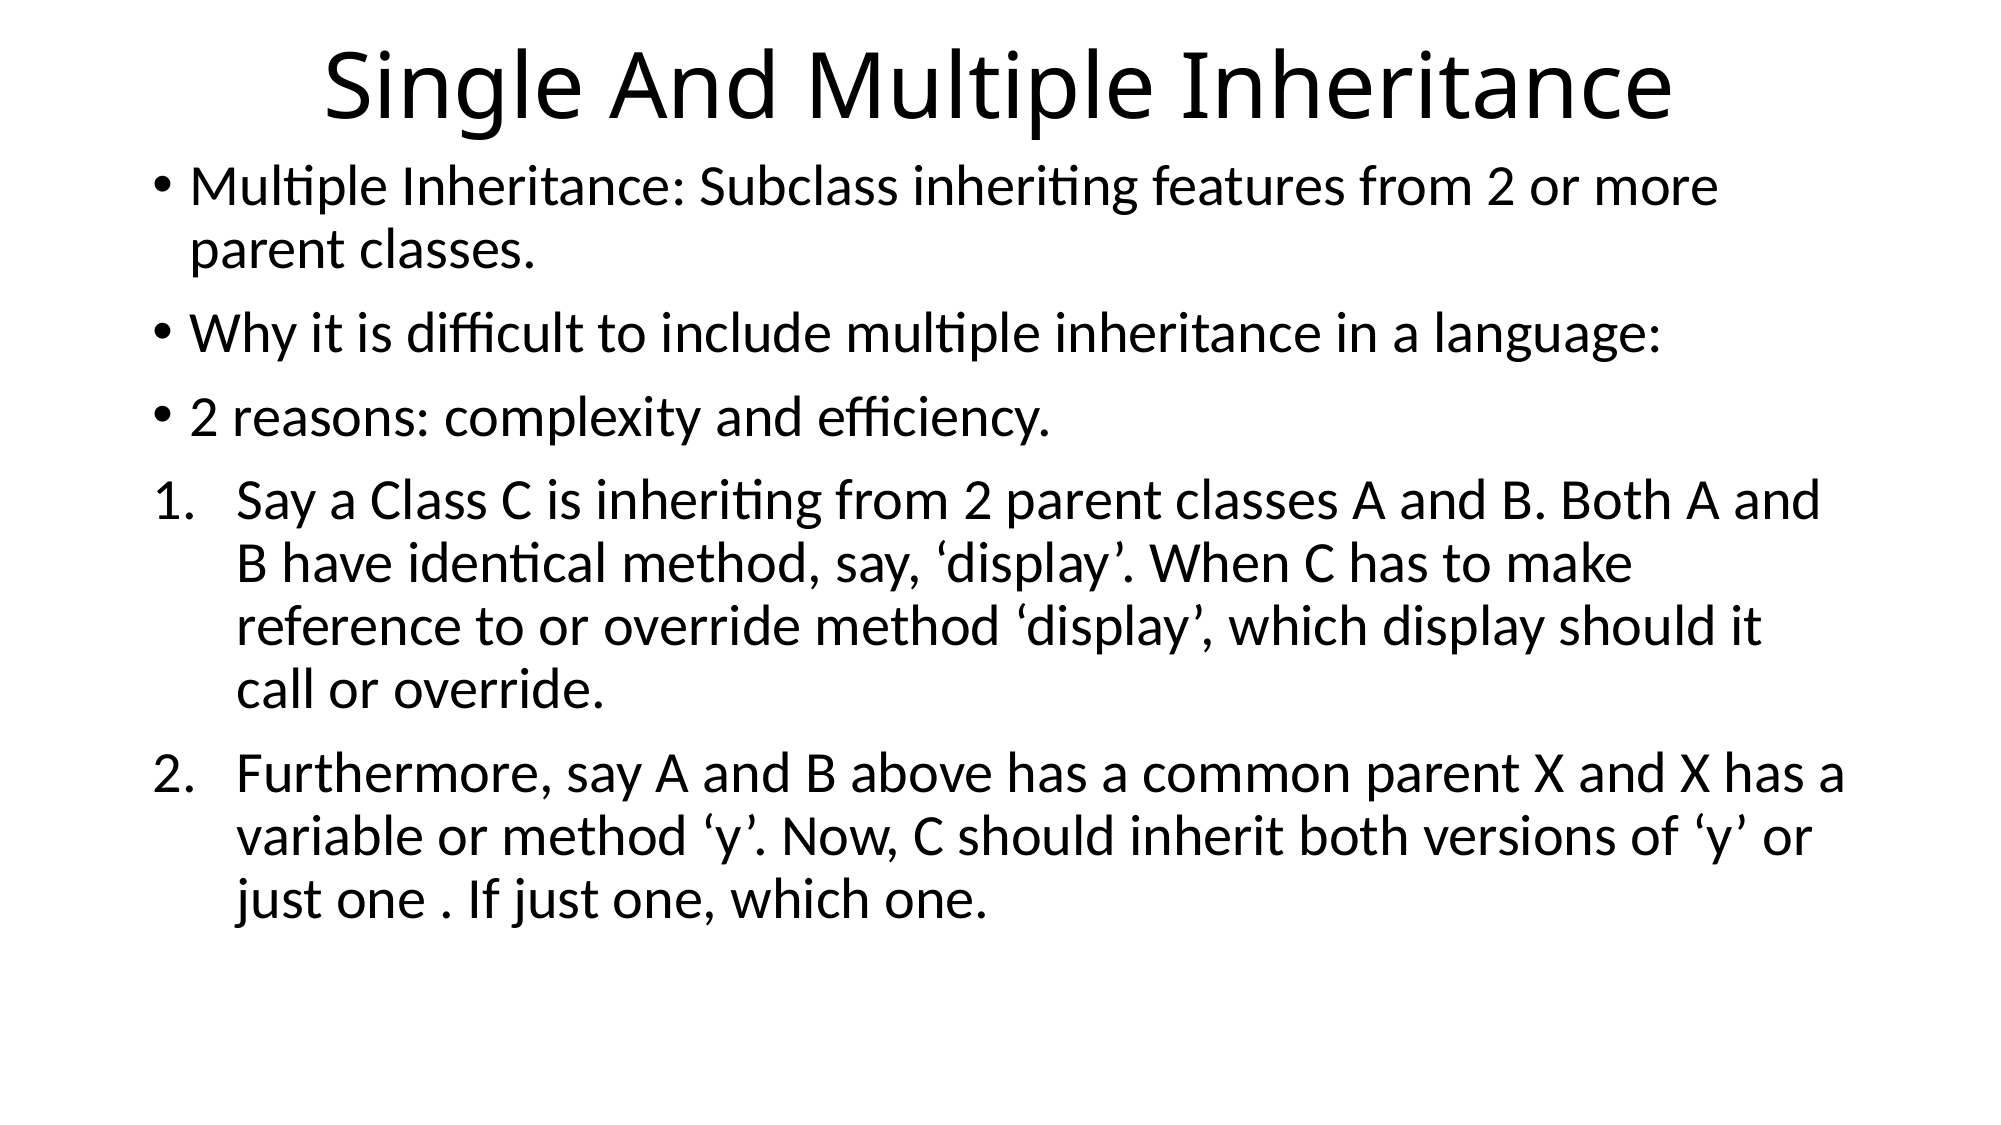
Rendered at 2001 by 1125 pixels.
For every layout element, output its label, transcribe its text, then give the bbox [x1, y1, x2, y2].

list Multiple Inheritance: Subclass inheriting features from 2 or more parent classes. Why it is difficult to include multiple inheritance in a language: 2 reasons: complexity and efficiency. Say a Class C is inheriting from 2 parent classes A and B. Both A and B have identical method, say, ‘display’. When C has to make reference to or override method ‘display’, which display should it call or override. Furthermore, say A and B above has a common parent X and X has a variable or method ‘y’. Now, C should inherit both versions of ‘y’ or just one . If just one, which one. [137, 147, 1863, 1043]
title Single And Multiple Inheritance [137, 0, 1863, 147]
